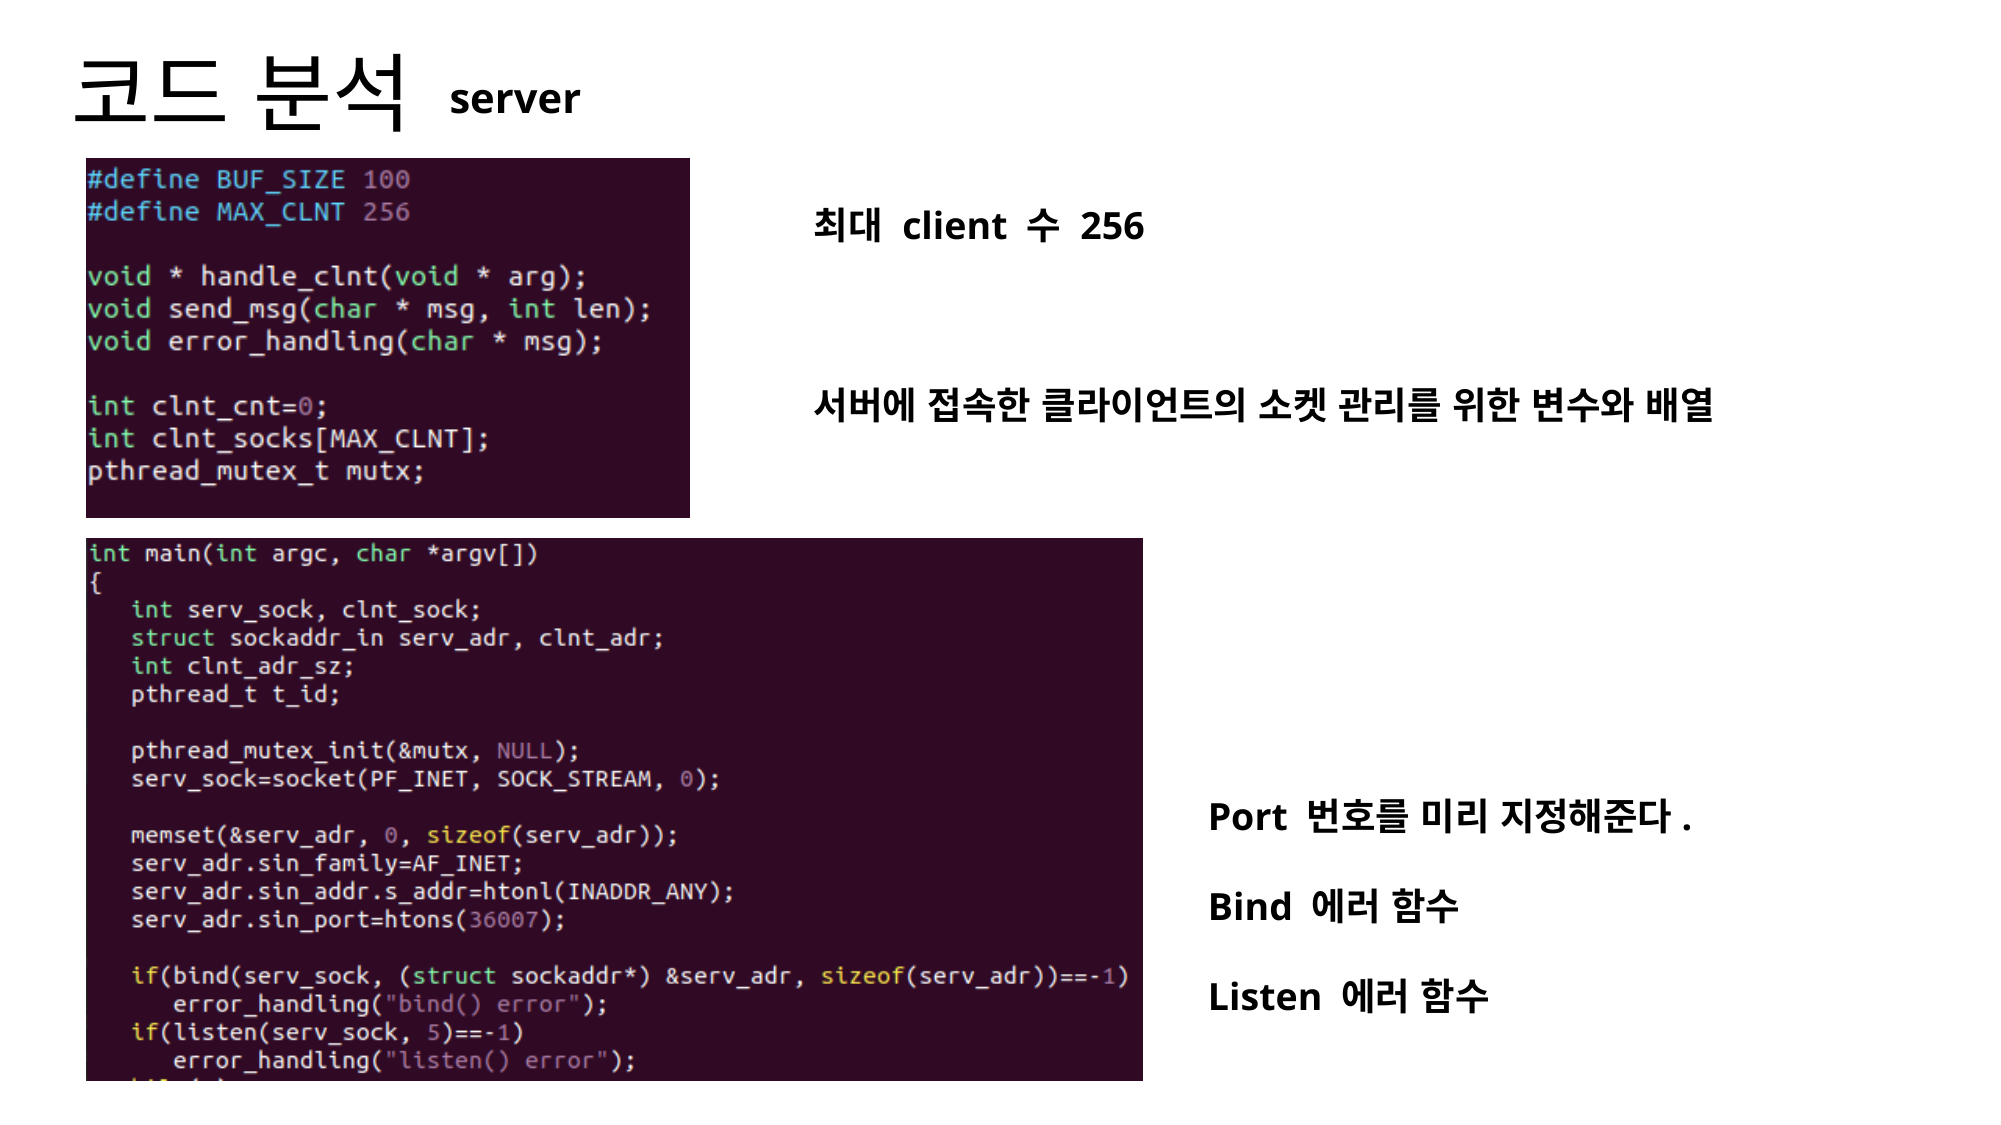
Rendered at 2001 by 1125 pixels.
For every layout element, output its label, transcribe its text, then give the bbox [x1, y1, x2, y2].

picture [86, 158, 690, 518]
text_box 최대 client 수 256 서버에 접속한 클라이언트의 소켓 관리를 위한 변수와 배열 [799, 194, 1731, 435]
picture [86, 538, 1143, 1081]
text_box Port 번호를 미리 지정해준다. Bind 에러 함수 Listen 에러 함수 [1193, 785, 1737, 1025]
text_box server [434, 64, 597, 130]
title 코드 분석 [56, 43, 1782, 152]
